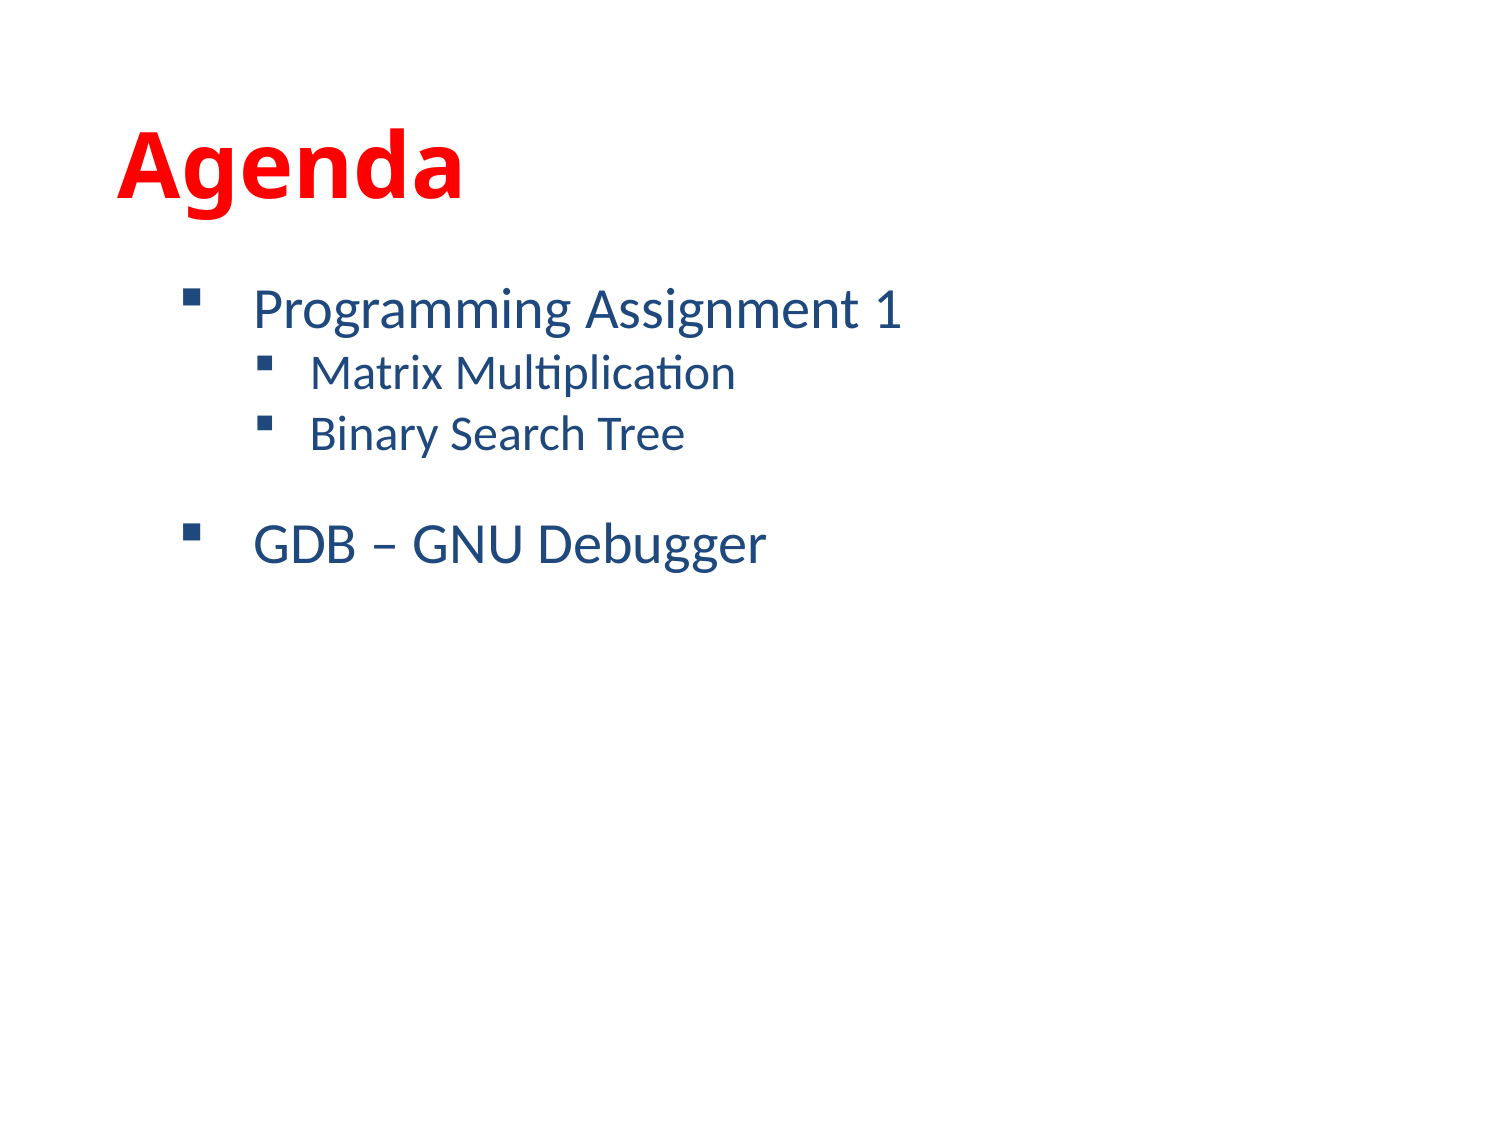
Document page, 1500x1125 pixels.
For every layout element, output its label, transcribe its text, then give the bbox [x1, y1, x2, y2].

text_box Programming Assignment 1 Matrix Multiplication Binary Search Tree GDB – GNU Debugger [163, 262, 1364, 1005]
text_box Agenda [103, 59, 1397, 277]
